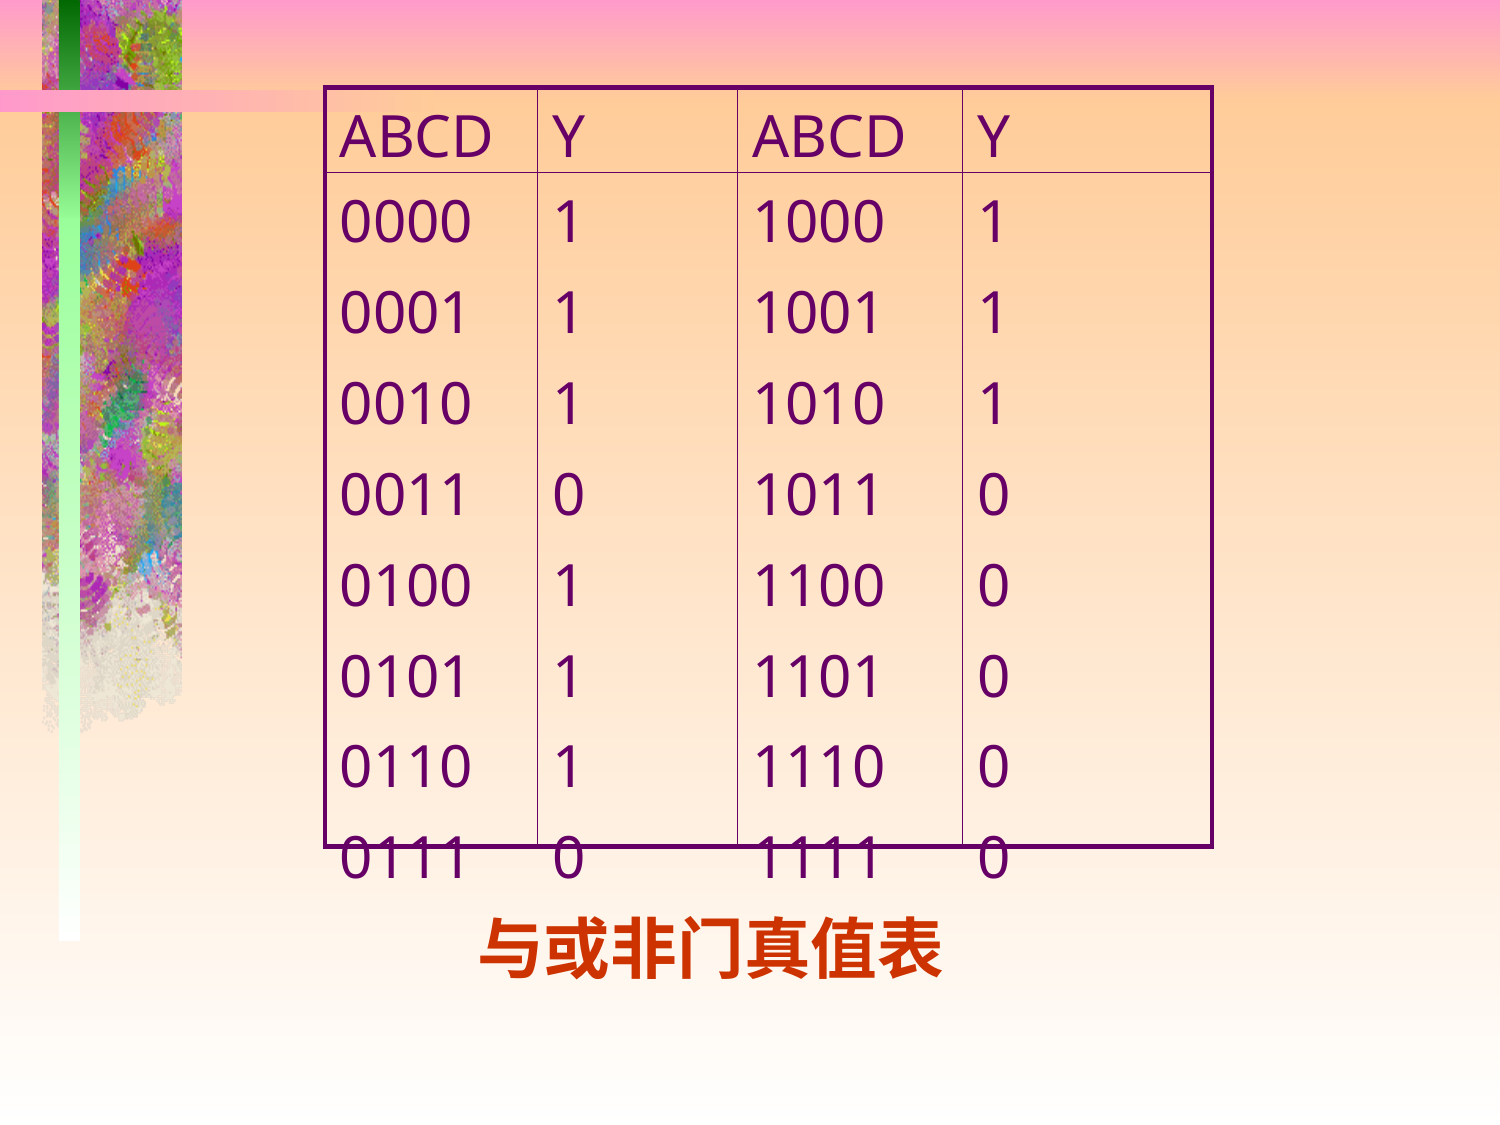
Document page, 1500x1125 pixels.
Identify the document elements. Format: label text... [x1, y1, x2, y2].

table_header ABCD [738, 90, 962, 172]
table_header Y [538, 90, 737, 172]
picture [80, 0, 182, 90]
picture [80, 111, 182, 821]
table_cell 1 1 1 0 0 0 0 0 [963, 173, 1210, 844]
table_cell 1000 1001 1010 1011 1100 1101 1110 1111 [738, 173, 962, 844]
text_box 与或非门真值表 [462, 899, 1125, 995]
table_header ABCD [327, 90, 537, 172]
table_cell 1 1 1 0 1 1 1 0 [538, 173, 737, 844]
table_header Y [963, 90, 1210, 172]
picture [42, 111, 59, 821]
picture [42, 0, 59, 90]
table_cell 0000 0001 0010 0011 0100 0101 0110 0111 [327, 173, 537, 844]
